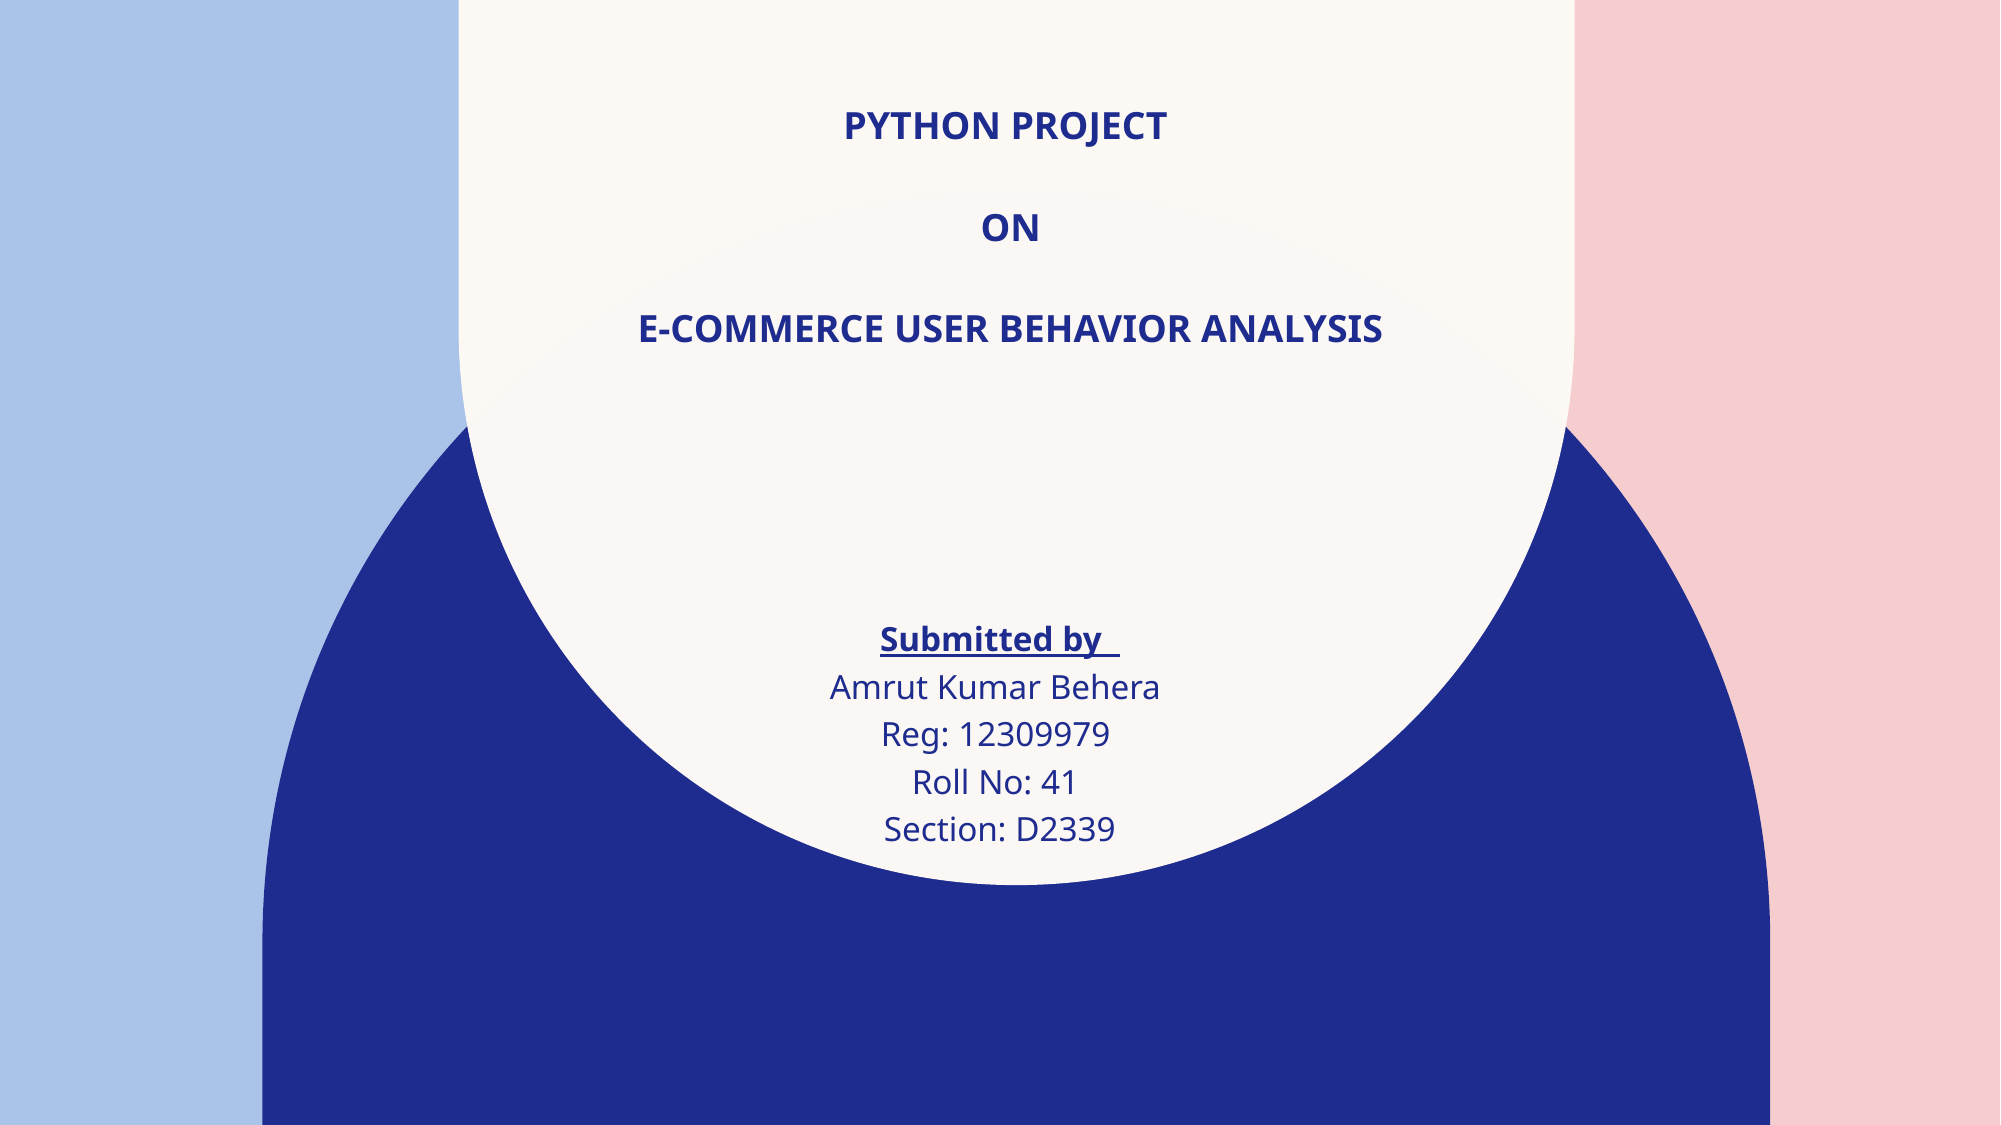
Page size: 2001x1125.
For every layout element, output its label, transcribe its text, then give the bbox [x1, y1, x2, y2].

subtitle Submitted by Amrut Kumar Behera Reg: 12309979 Roll No: 41 Section: D2339​ [713, 618, 1287, 869]
title Python Project on E-Commerce User behavior analysis [568, 45, 1453, 371]
